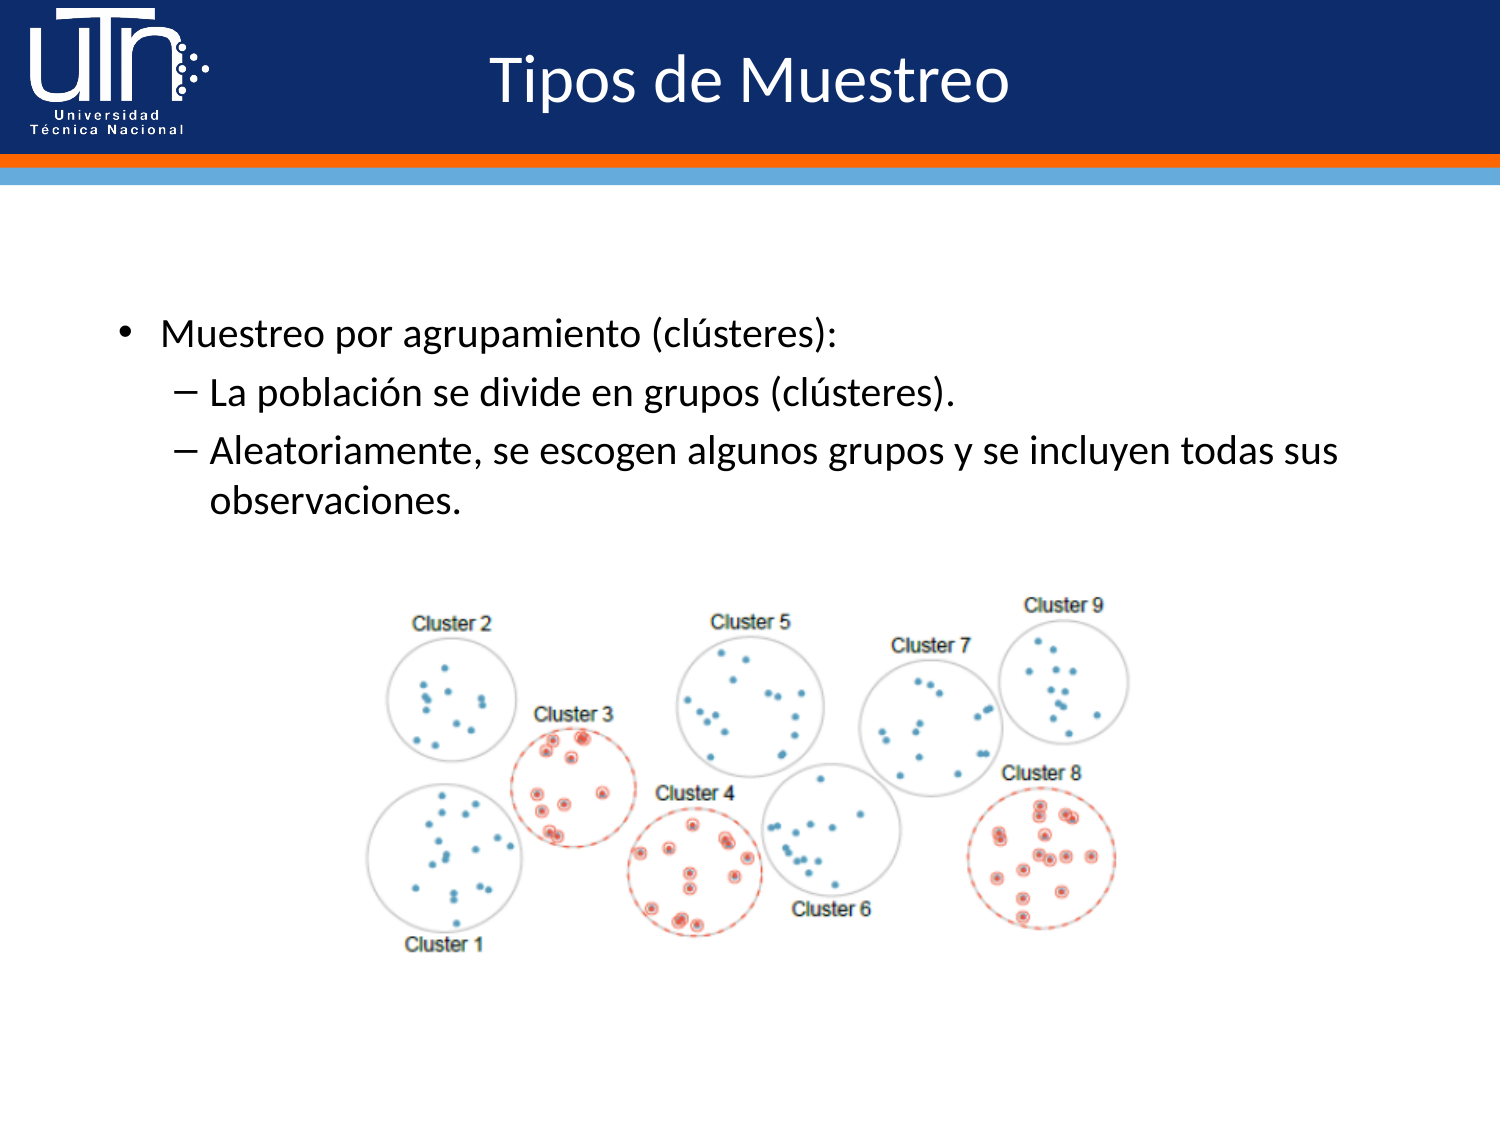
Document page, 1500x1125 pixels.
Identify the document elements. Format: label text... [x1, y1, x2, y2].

picture [357, 585, 1143, 968]
list Muestreo por agrupamiento (clústeres): La población se divide en grupos (clústeres). Aleatoriamente, se escogen algunos grupos y se incluyen todas sus observaciones. [103, 298, 1397, 1013]
title Tipos de Muestreo [0, 0, 1500, 154]
